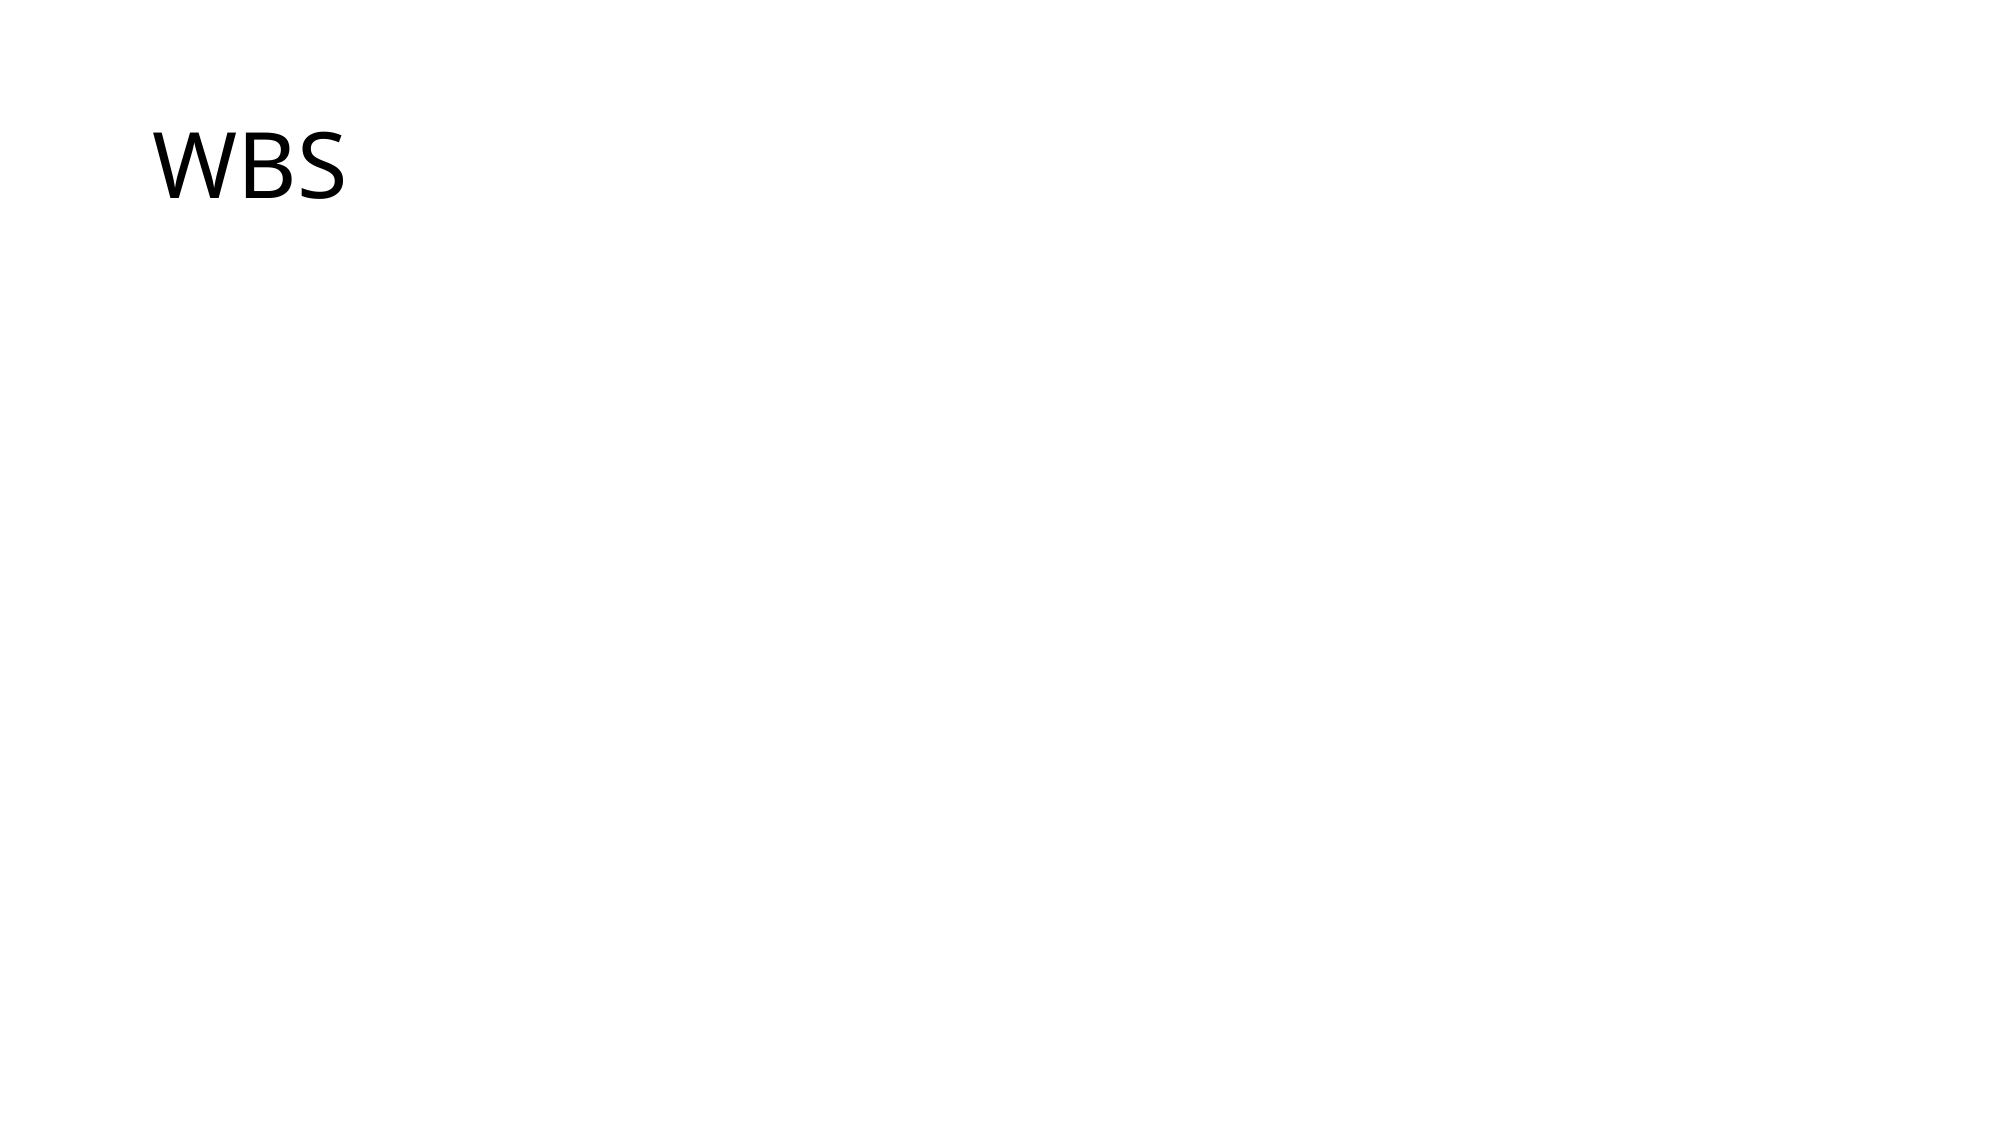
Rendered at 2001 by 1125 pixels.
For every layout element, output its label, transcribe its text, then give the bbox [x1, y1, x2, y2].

title WBS [137, 59, 1863, 278]
